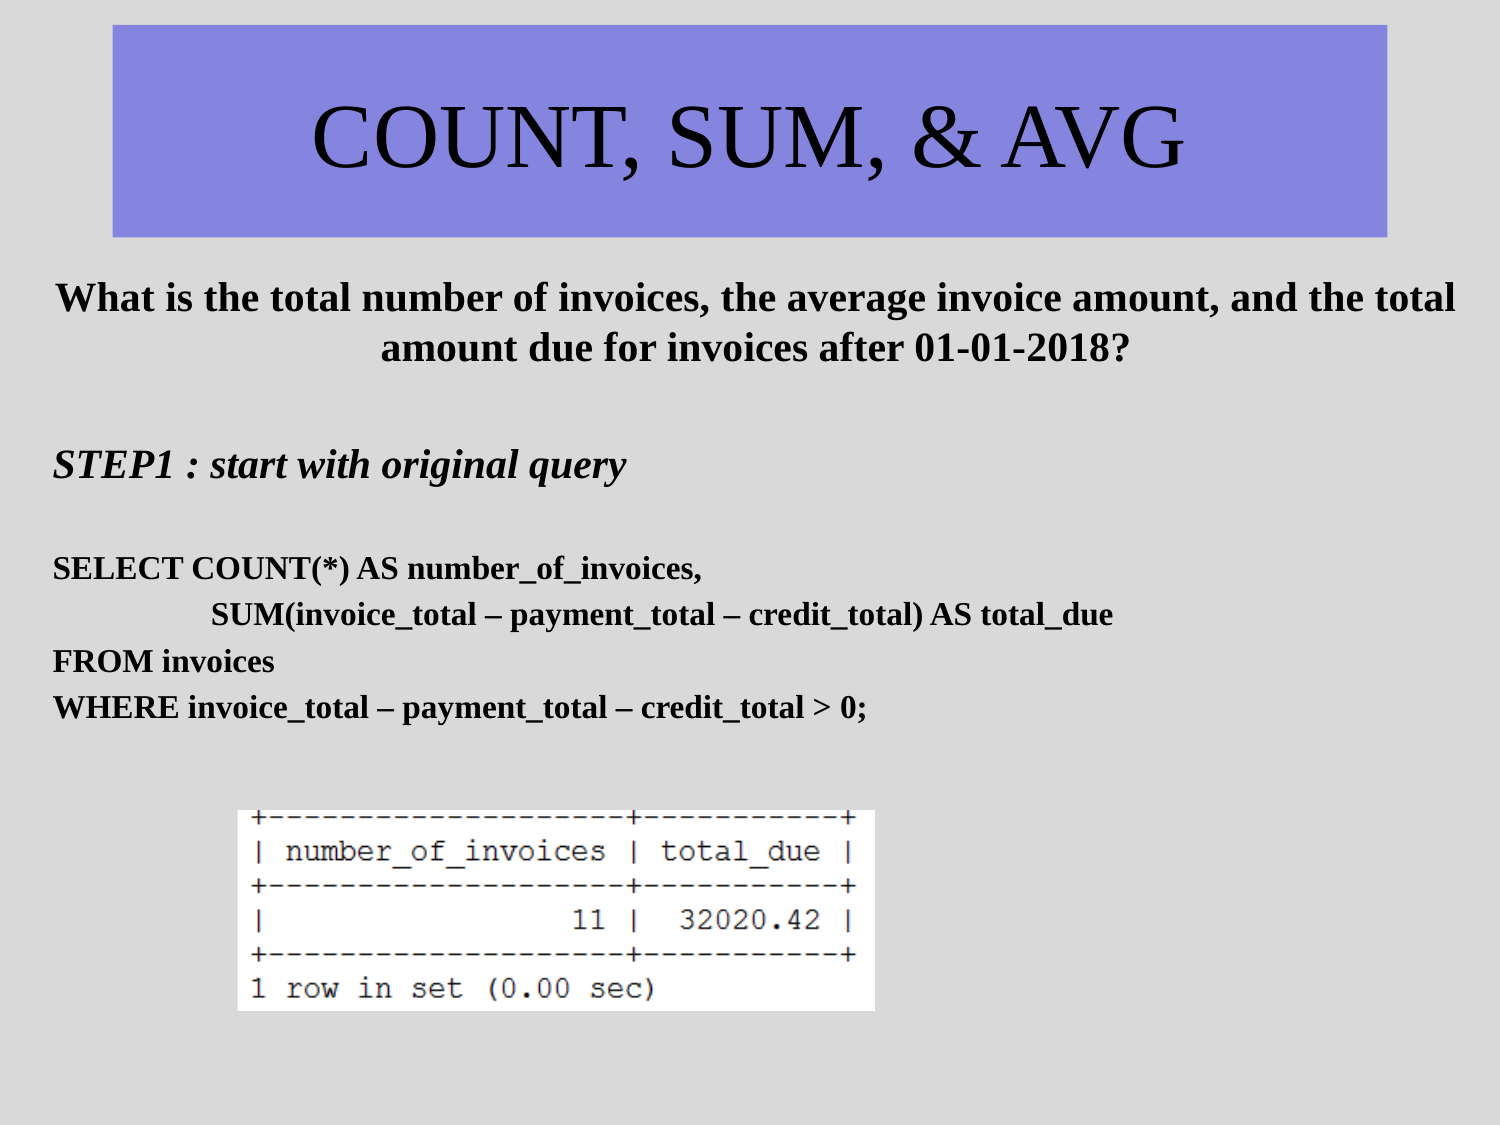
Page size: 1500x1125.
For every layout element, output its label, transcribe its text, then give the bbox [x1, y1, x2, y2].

title COUNT, SUM, & AVG [112, 24, 1388, 238]
picture [237, 810, 876, 1011]
list What is the total number of invoices, the average invoice amount, and the total amount due for invoices after 01-01-2018? STEP1 : start with original query SELECT COUNT(*) AS number_of_invoices, SUM(invoice_total – payment_total – credit_total) AS total_due FROM invoices WHERE invoice_total – payment_total – credit_total > 0; [37, 262, 1475, 788]
